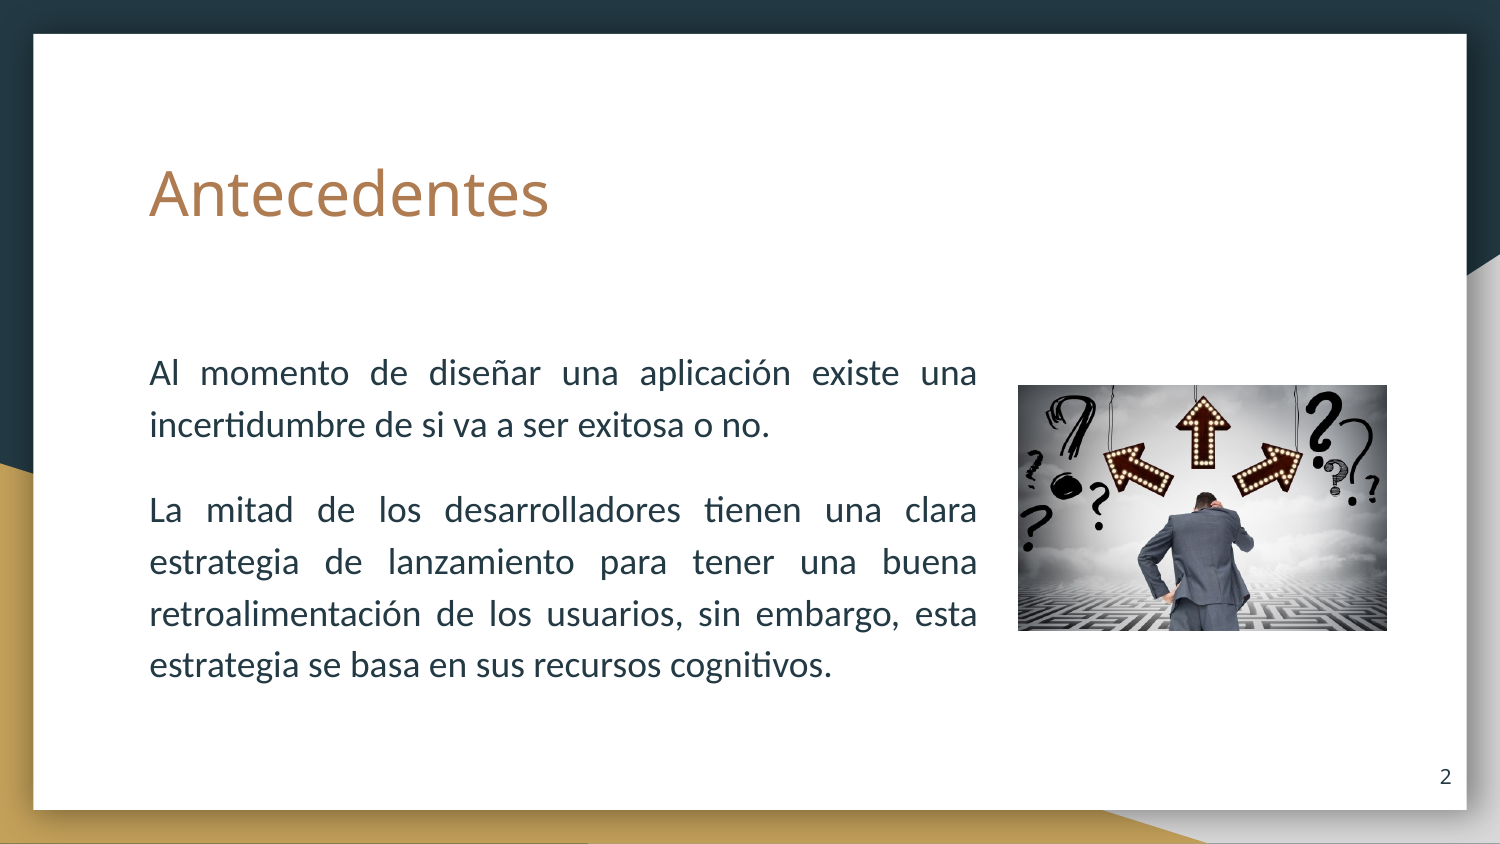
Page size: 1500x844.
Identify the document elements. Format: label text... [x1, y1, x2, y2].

picture [1018, 385, 1387, 631]
slide_number 2 [1376, 745, 1467, 810]
title Antecedentes [134, 138, 1366, 296]
list Al momento de diseñar una aplicación existe una incertidumbre de si va a ser exitosa o no. La mitad de los desarrolladores tienen una clara estrategia de lanzamiento para tener una buena retroalimentación de los usuarios, sin embargo, esta estrategia se basa en sus recursos cognitivos. [134, 326, 994, 729]
